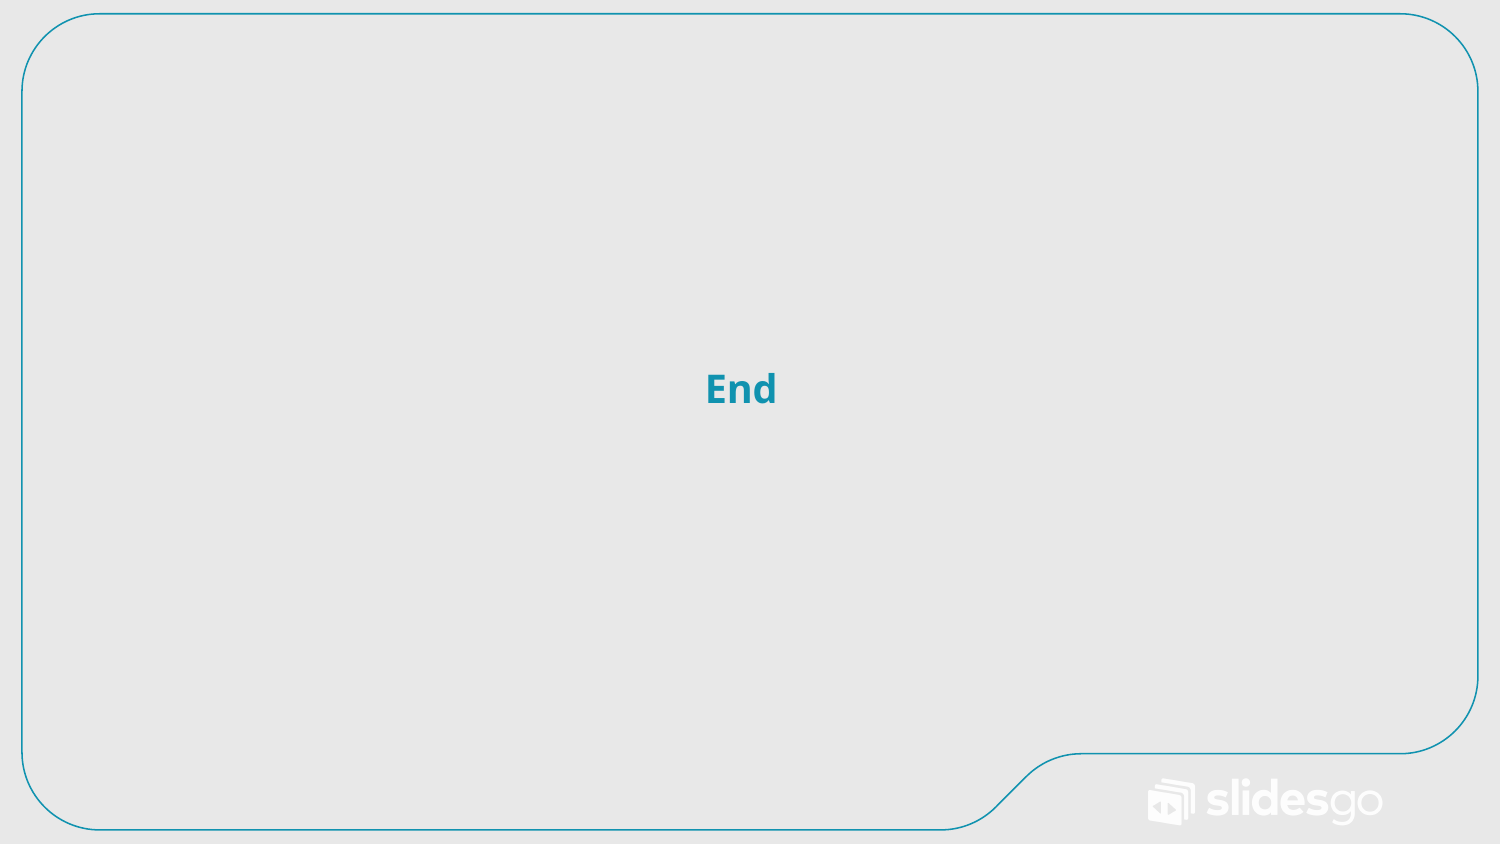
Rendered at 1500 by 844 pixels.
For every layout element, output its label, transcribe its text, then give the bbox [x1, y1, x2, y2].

picture [1129, 746, 1402, 844]
title End [109, 341, 1374, 435]
